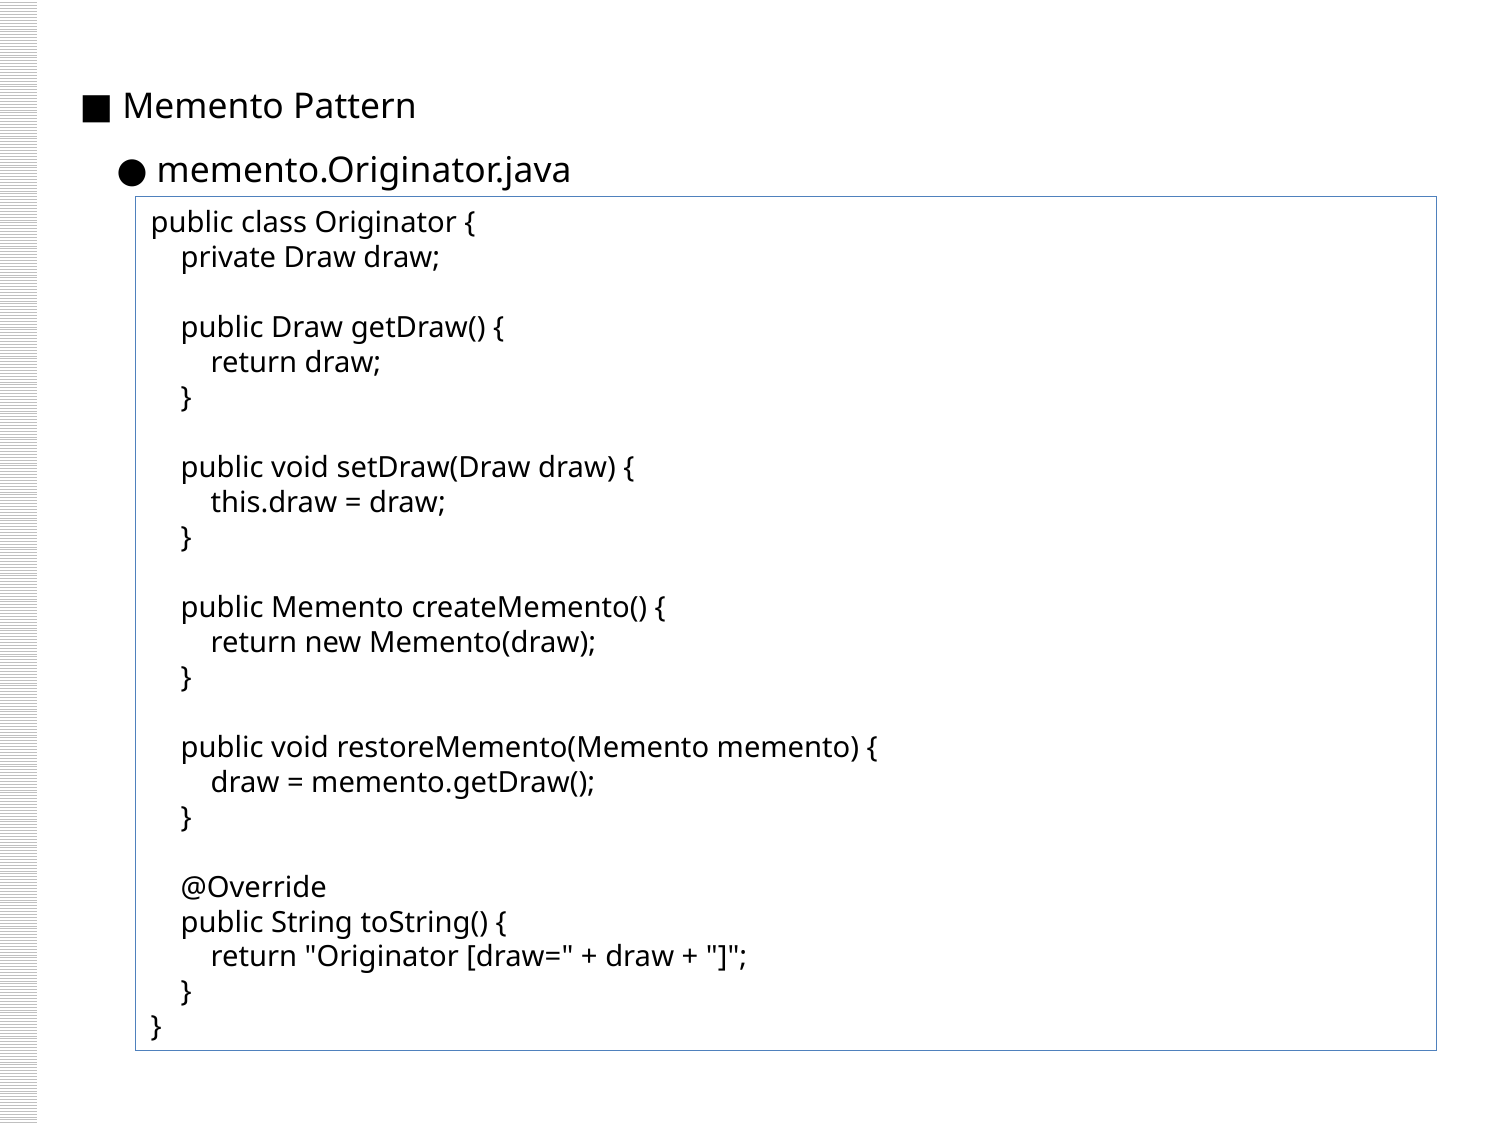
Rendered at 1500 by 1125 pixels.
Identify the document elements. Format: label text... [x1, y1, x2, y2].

text_box public class Originator { private Draw draw; public Draw getDraw() { return draw; } public void setDraw(Draw draw) { this.draw = draw; } public Memento createMemento() { return new Memento(draw); } public void restoreMemento(Memento memento) { draw = memento.getDraw(); } @Override public String toString() { return "Originator [draw=" + draw + "]"; } } [135, 196, 1437, 1051]
text_box ■ Memento Pattern ● memento.Originator.java [64, 54, 587, 197]
